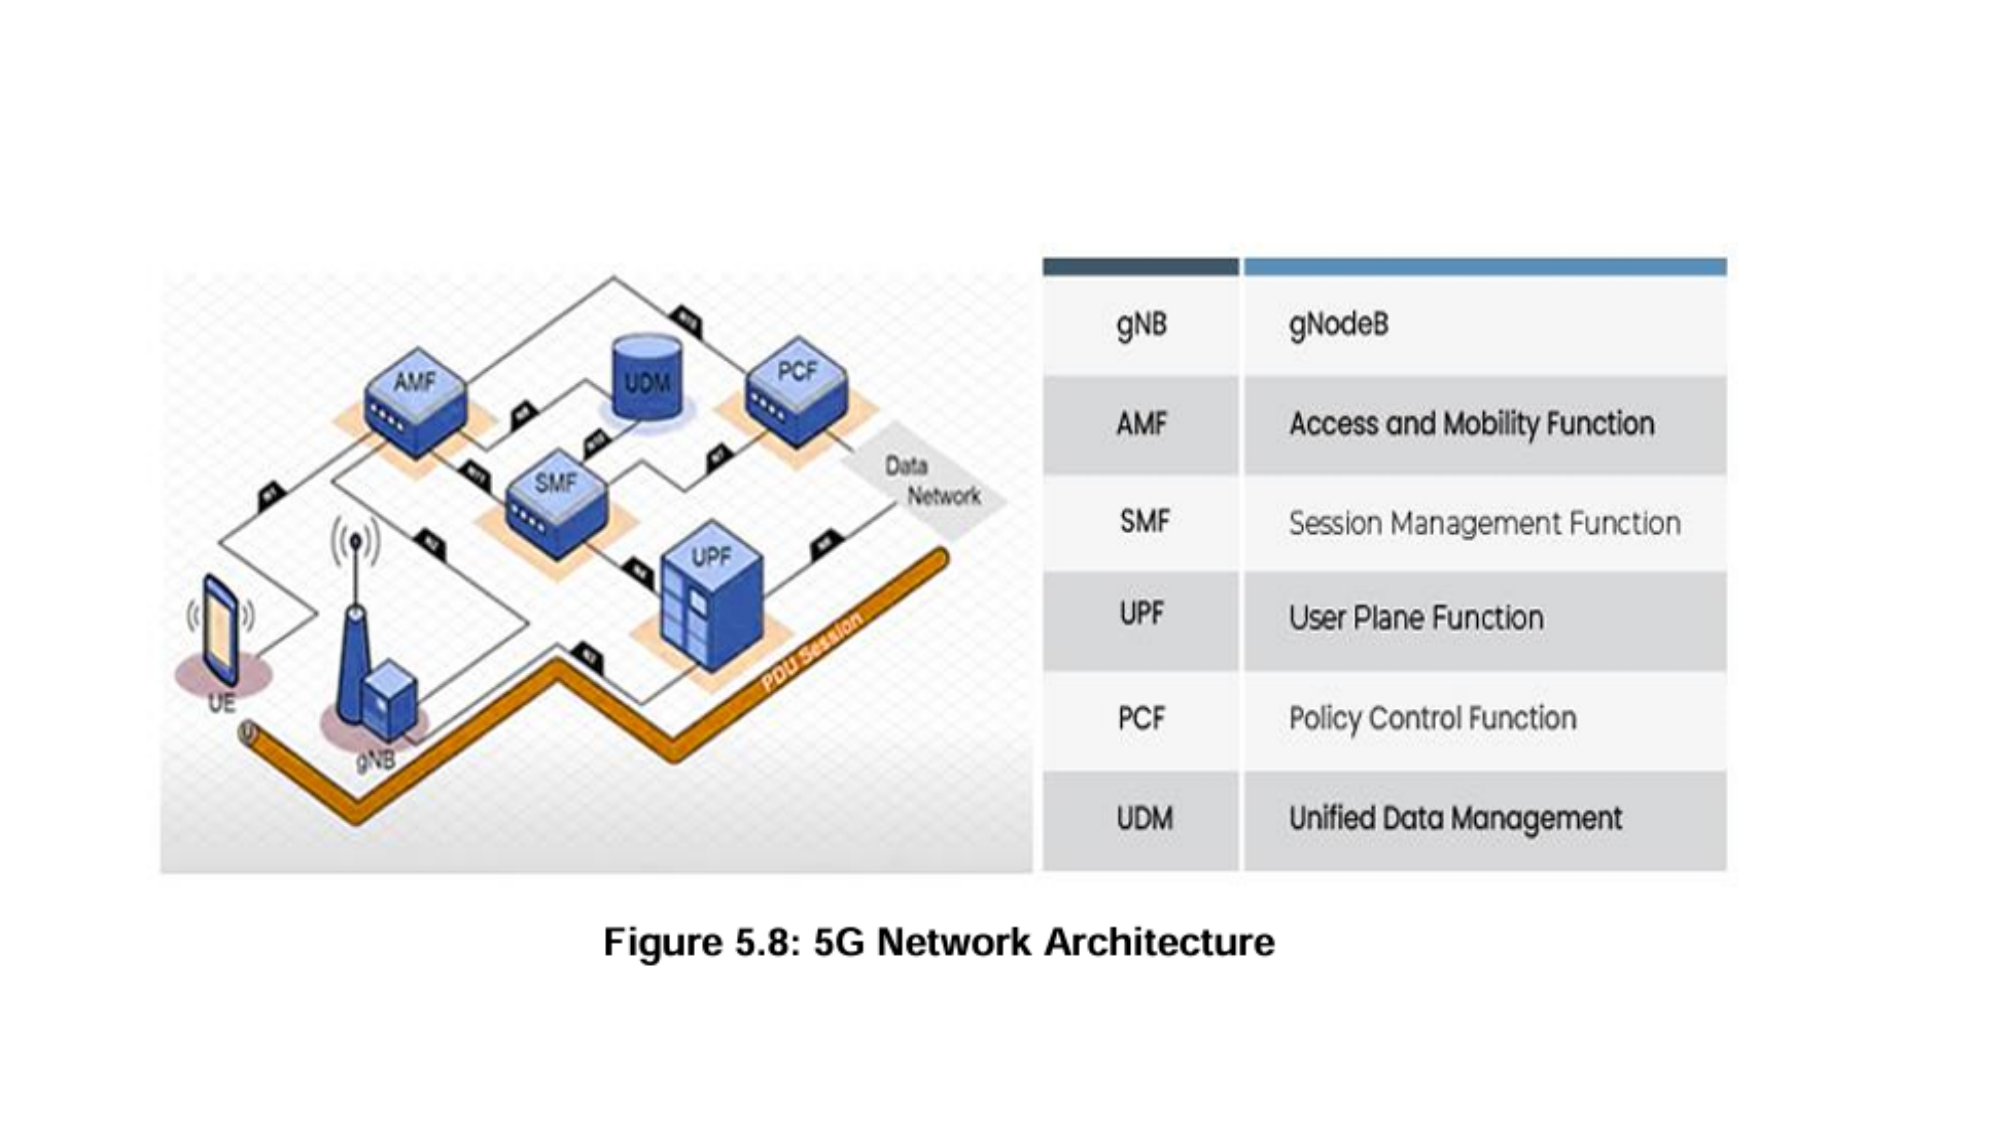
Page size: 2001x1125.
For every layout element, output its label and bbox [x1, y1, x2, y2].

list [33, 70, 1864, 994]
